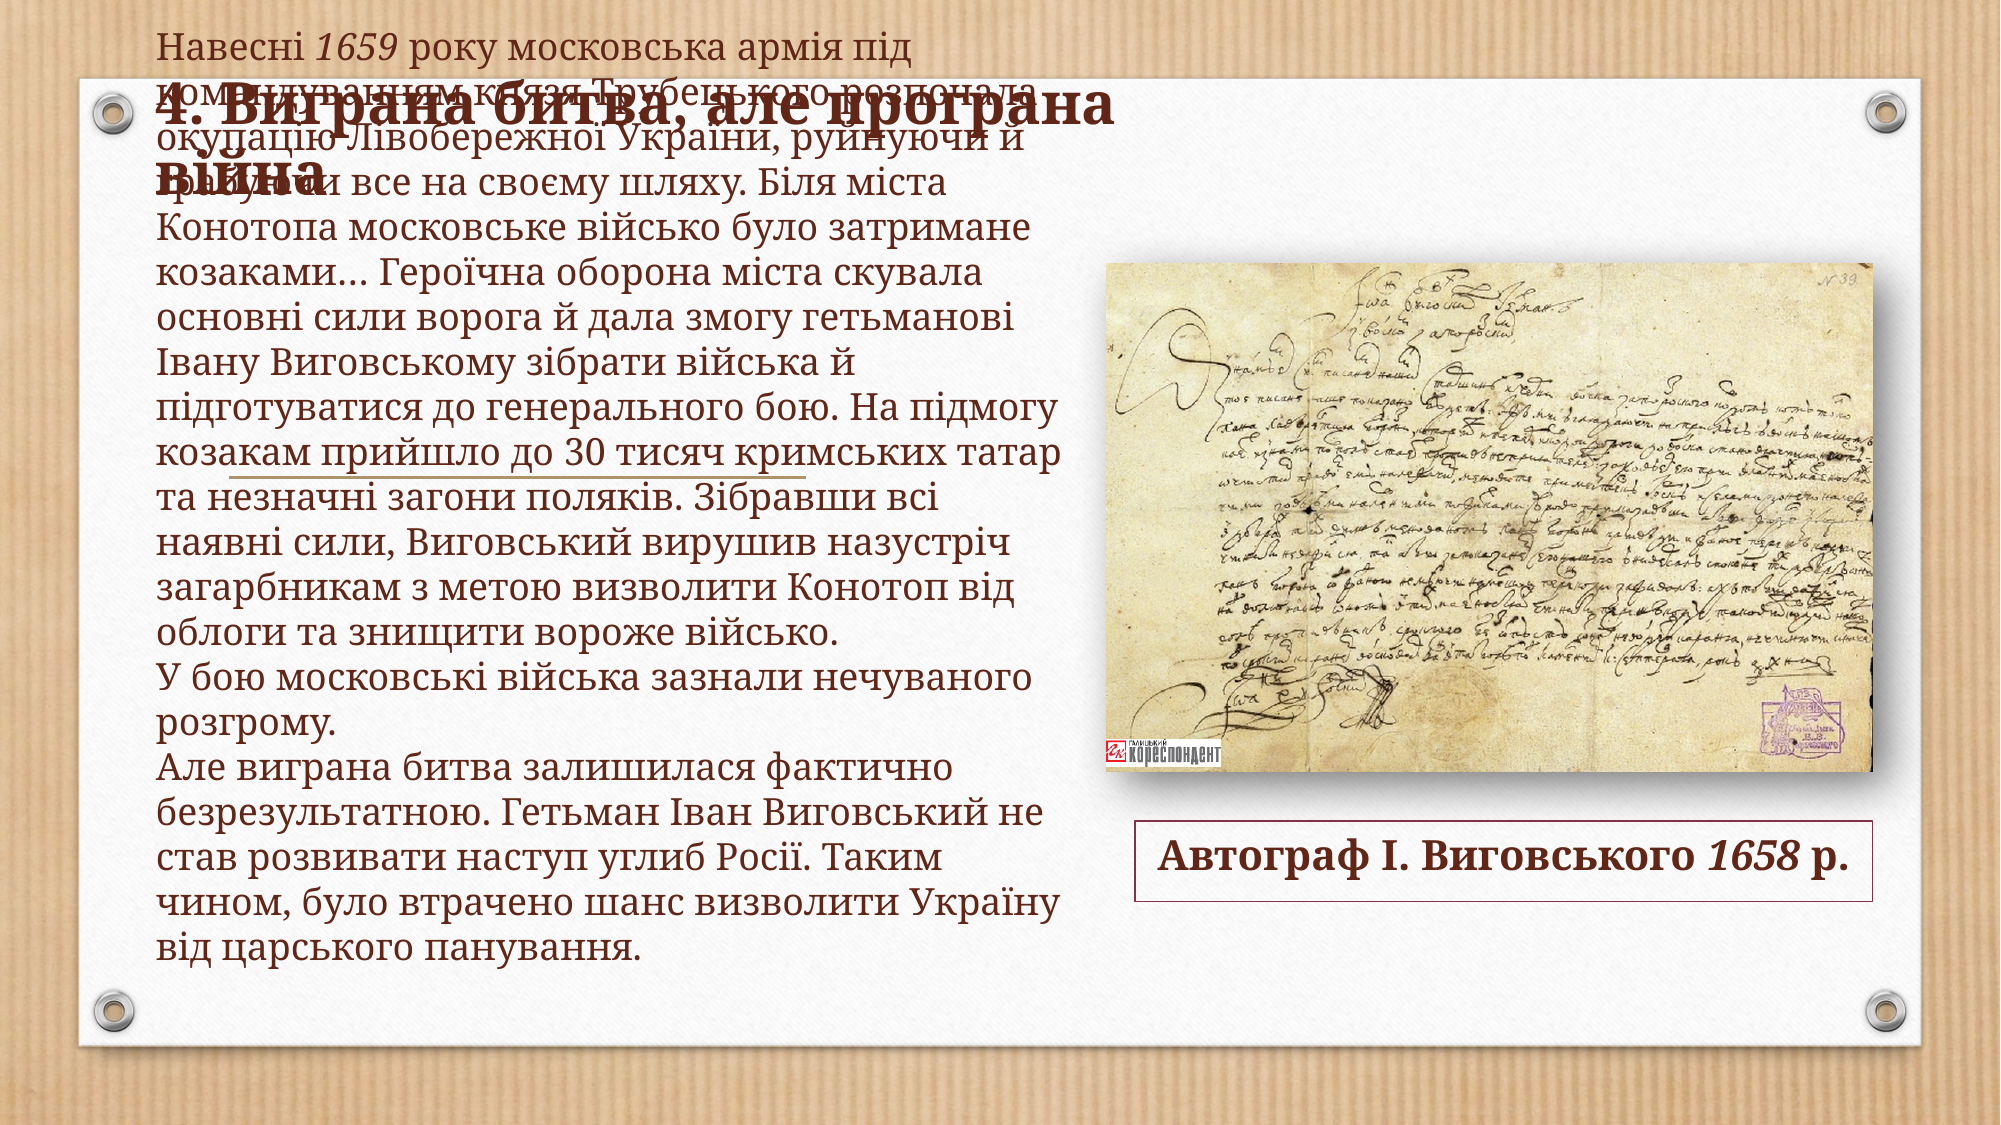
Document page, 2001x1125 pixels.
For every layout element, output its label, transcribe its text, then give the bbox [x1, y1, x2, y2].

picture [0, 0, 2001, 1125]
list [1106, 263, 1873, 772]
text_box 4. Виграна битва, але програна війна [140, 110, 1186, 214]
title Навесні 1659 року московська армія під командуванням князя Трубецького розпочала окупацію Лівобережної України, руйнуючи й грабуючи все на своєму шляху. Біля міста Конотопа московське військо було затримане козаками… Героїчна оборона міста скувала основні сили ворога й дала змогу гетьманові Івану Виговському зібрати війська й підготуватися до генерального бою. На підмогу козакам прийшло до 30 тисяч кримських татар та незначні загони поляків. Зібравши всі наявні сили, Виговський вирушив назустріч загарбникам з метою визволити Конотоп від облоги та знищити вороже військо. У бою московські війська зазнали нечуваного розгрому. Але виграна битва залишилася фактично безрезультатною. Гетьман Іван Виговський не став розвивати наступ углиб Росії. Таким чином, було втрачено шанс визволити Україну від царського панування. [140, 357, 1084, 1066]
list Автограф І. Виговського 1658 р. [1134, 821, 1873, 902]
